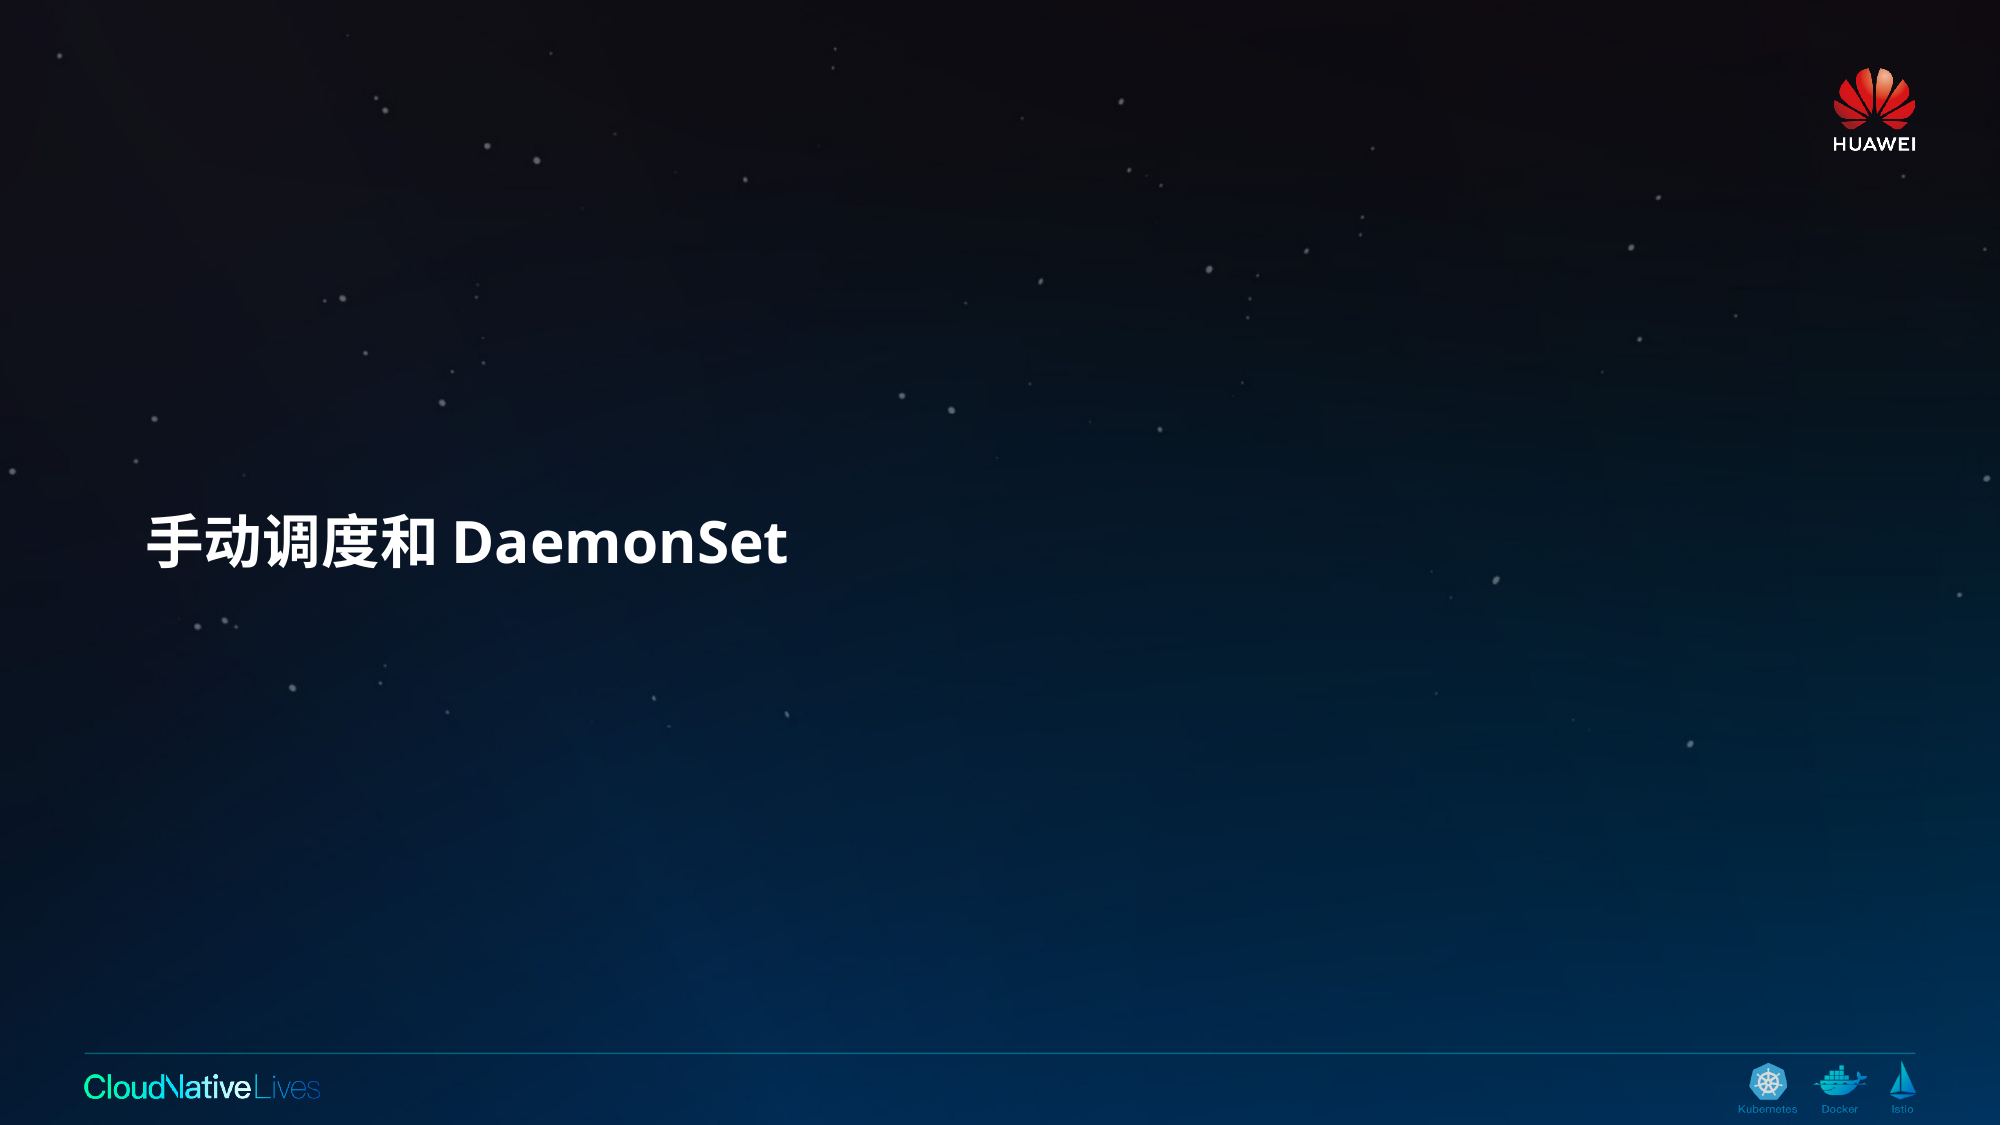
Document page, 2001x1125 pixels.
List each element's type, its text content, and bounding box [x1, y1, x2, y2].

title 手动调度和DaemonSet [130, 497, 1778, 584]
picture [0, 0, 2000, 1125]
